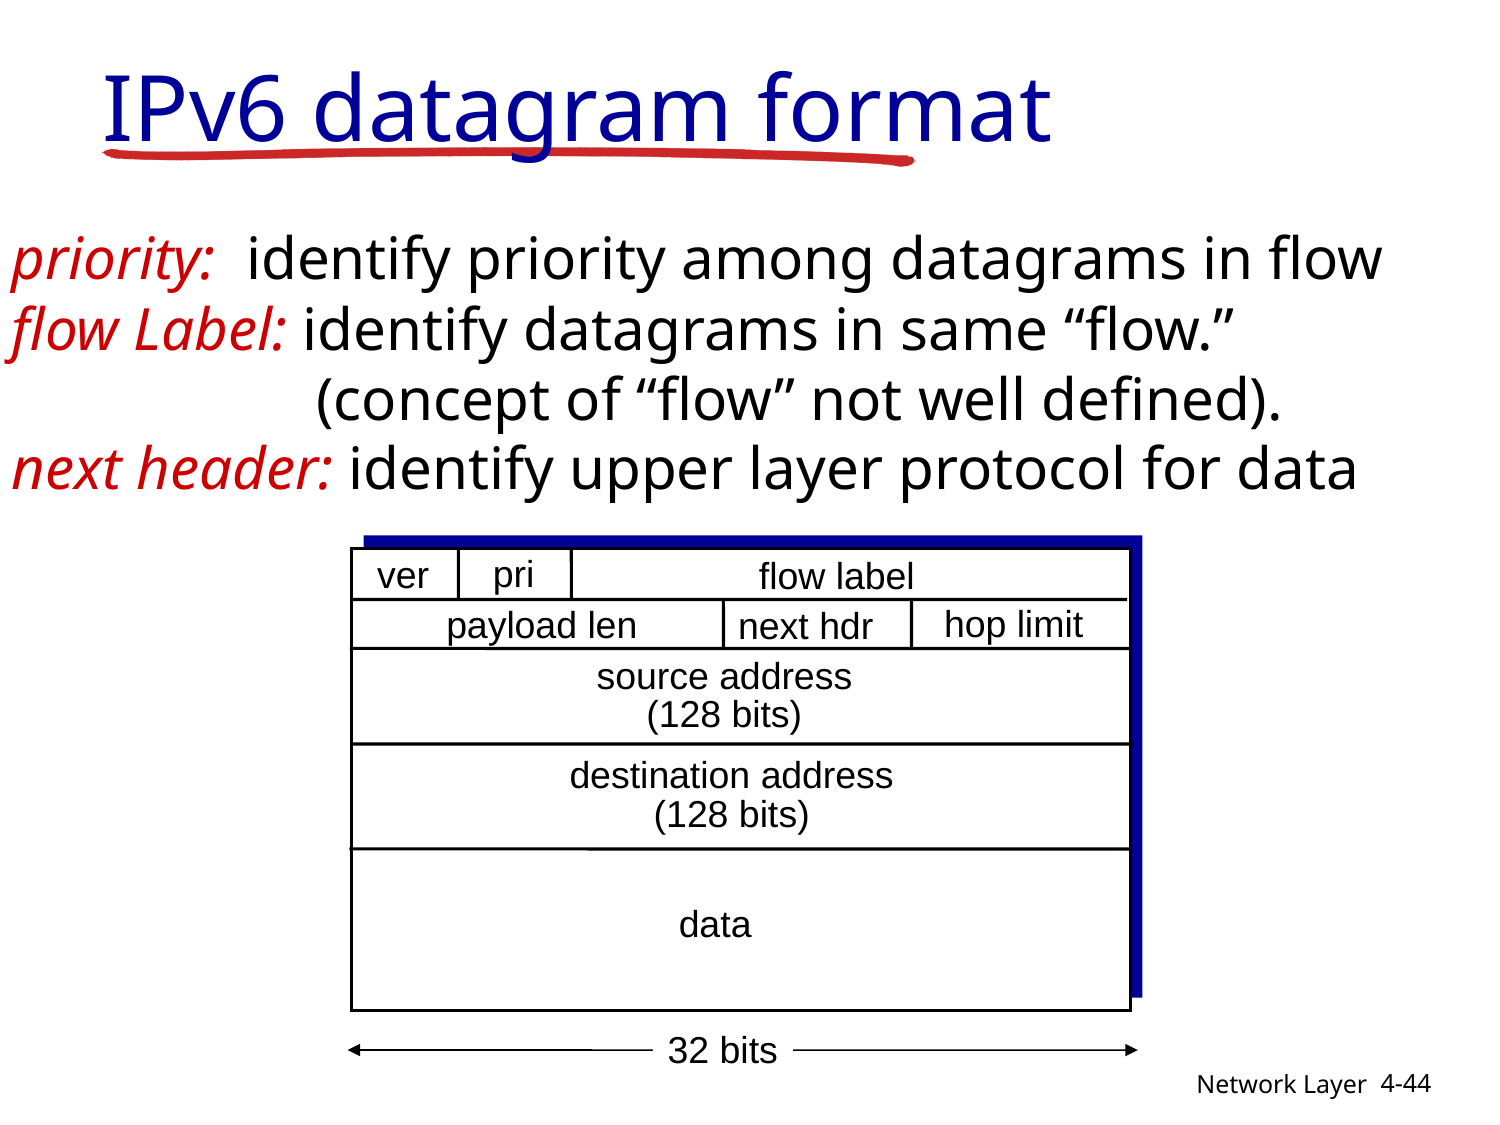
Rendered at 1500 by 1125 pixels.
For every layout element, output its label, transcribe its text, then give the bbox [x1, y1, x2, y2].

text_box pri [478, 542, 550, 602]
text_box flow label [744, 544, 930, 605]
text_box [550, 548, 744, 599]
text_box [351, 600, 431, 648]
text_box ver [362, 543, 444, 604]
text_box [363, 535, 1143, 998]
text_box data [664, 892, 767, 953]
picture [99, 142, 925, 172]
text_box [889, 605, 911, 648]
text_box hop limit [929, 592, 1099, 653]
text_box [351, 548, 362, 599]
text_box [793, 1043, 1138, 1057]
text_box next hdr [723, 594, 889, 655]
slide_number 4-44 [1365, 1059, 1477, 1106]
text_box [912, 605, 929, 648]
text_box destination address (128 bits) [554, 751, 909, 843]
text_box payload len [431, 593, 653, 654]
text_box [653, 600, 723, 648]
footer Network Layer [907, 1060, 1383, 1109]
text_box [351, 849, 1131, 1011]
text_box [351, 649, 1131, 848]
text_box 32 bits [652, 1018, 793, 1079]
text_box [444, 548, 478, 593]
text_box [930, 548, 1131, 648]
text_box source address (128 bits) [581, 651, 868, 743]
title IPv6 datagram format [87, 30, 1363, 180]
text_box priority: identify priority among datagrams in flow flow Label: identify datagrams in same “flow.” (concept of “flow” not well defined). next header: identify upper layer protocol for data [0, 214, 1399, 509]
text_box [347, 1043, 652, 1057]
